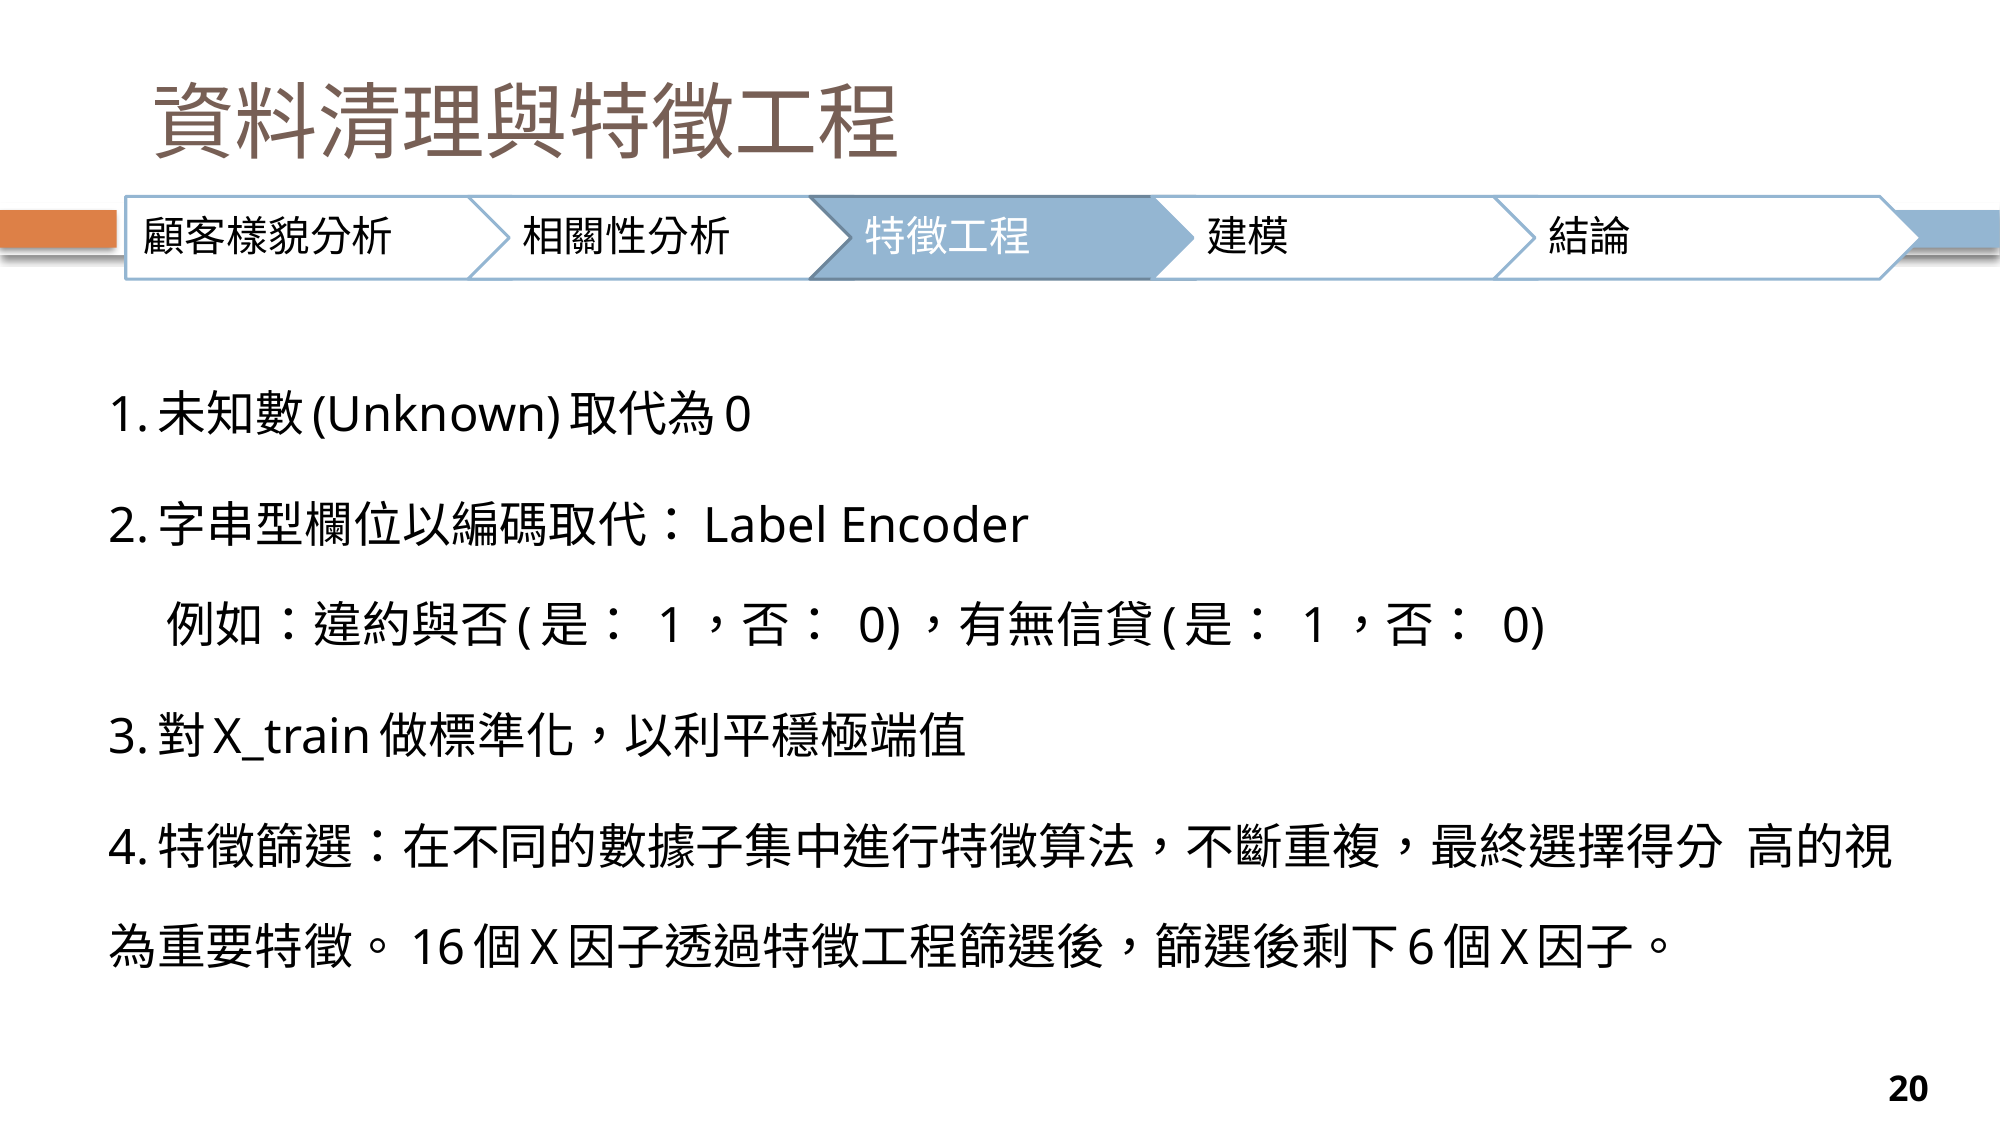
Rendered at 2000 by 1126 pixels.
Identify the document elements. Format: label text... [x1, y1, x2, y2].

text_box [125, 196, 1922, 280]
slide_number 20 [1850, 1070, 1967, 1111]
title 資料清理與特徵工程 [133, 37, 1918, 196]
list 1.未知數(Unknown)取代為0 2.字串型欄位以編碼取代：Label Encoder 例如：違約與否(是： 1，否： 0)，有無信貸(是： 1，否： 0) 3.對X_train做標準化，以利平穩極端值 4.特徵篩選：在不同的數據子集中進行特徵算法，不斷重複，最終選擇得分 高的視為重要特徵。16個X因子透過特徵工程篩選後，篩選後剩下6個X因子。 [90, 262, 1917, 1001]
